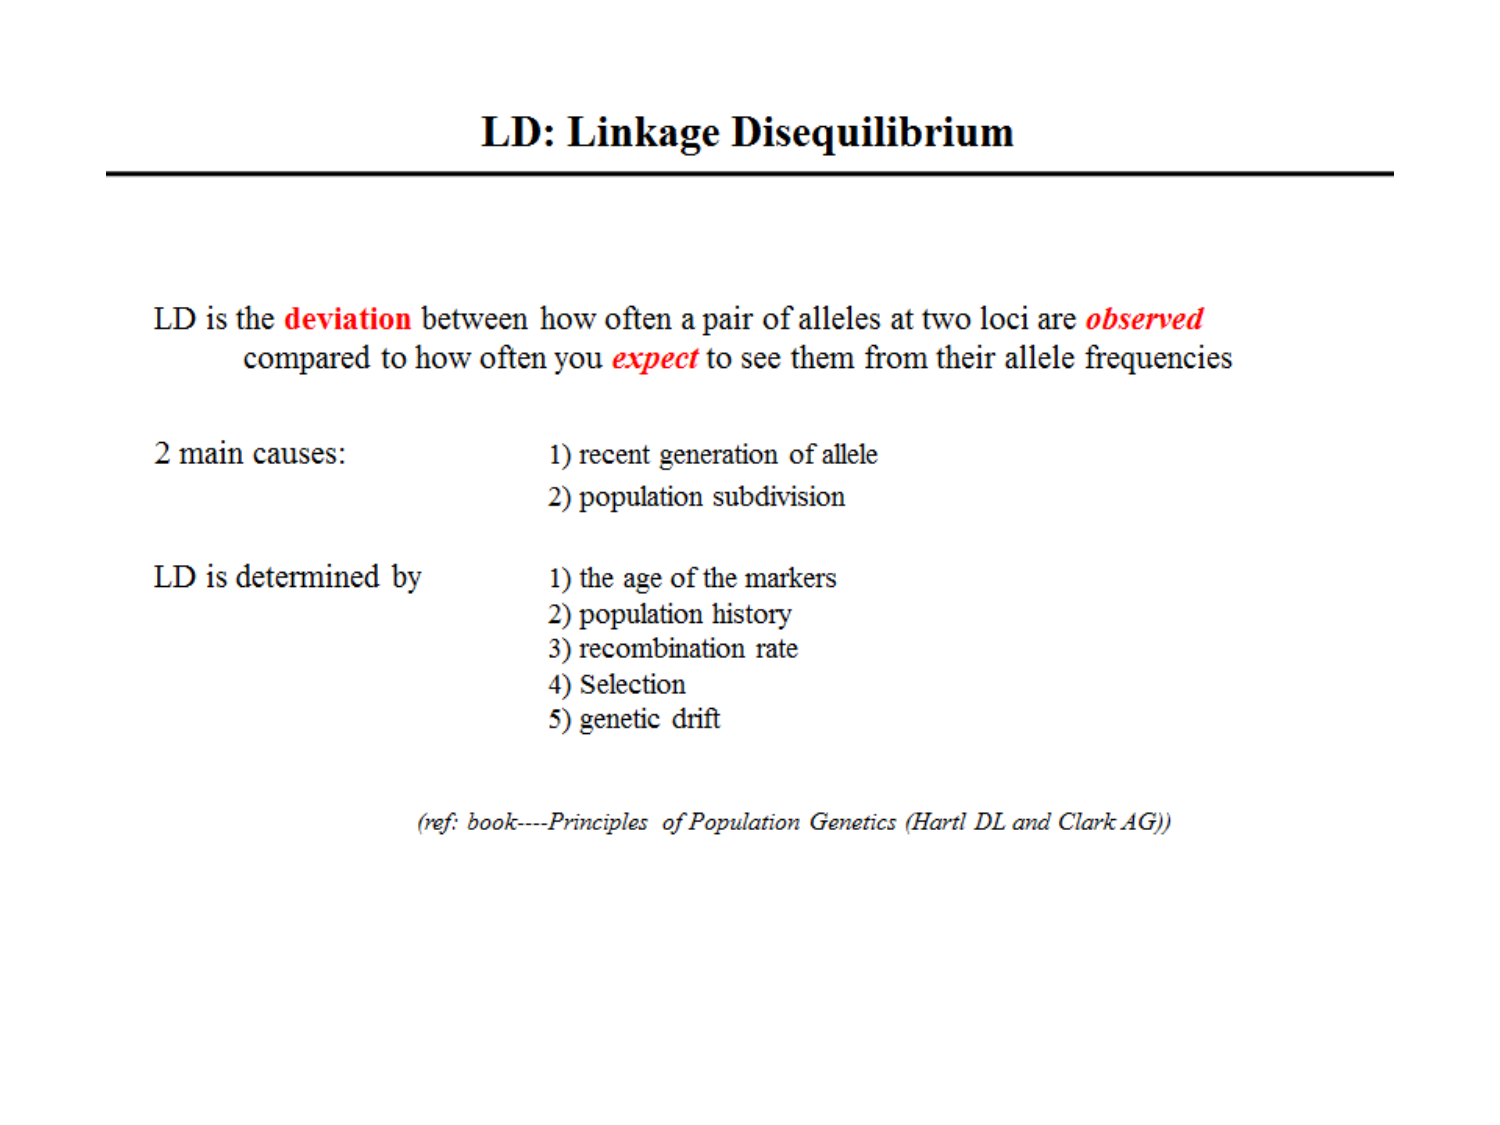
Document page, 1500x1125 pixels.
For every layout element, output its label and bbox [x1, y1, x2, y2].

picture [105, 76, 1394, 1049]
